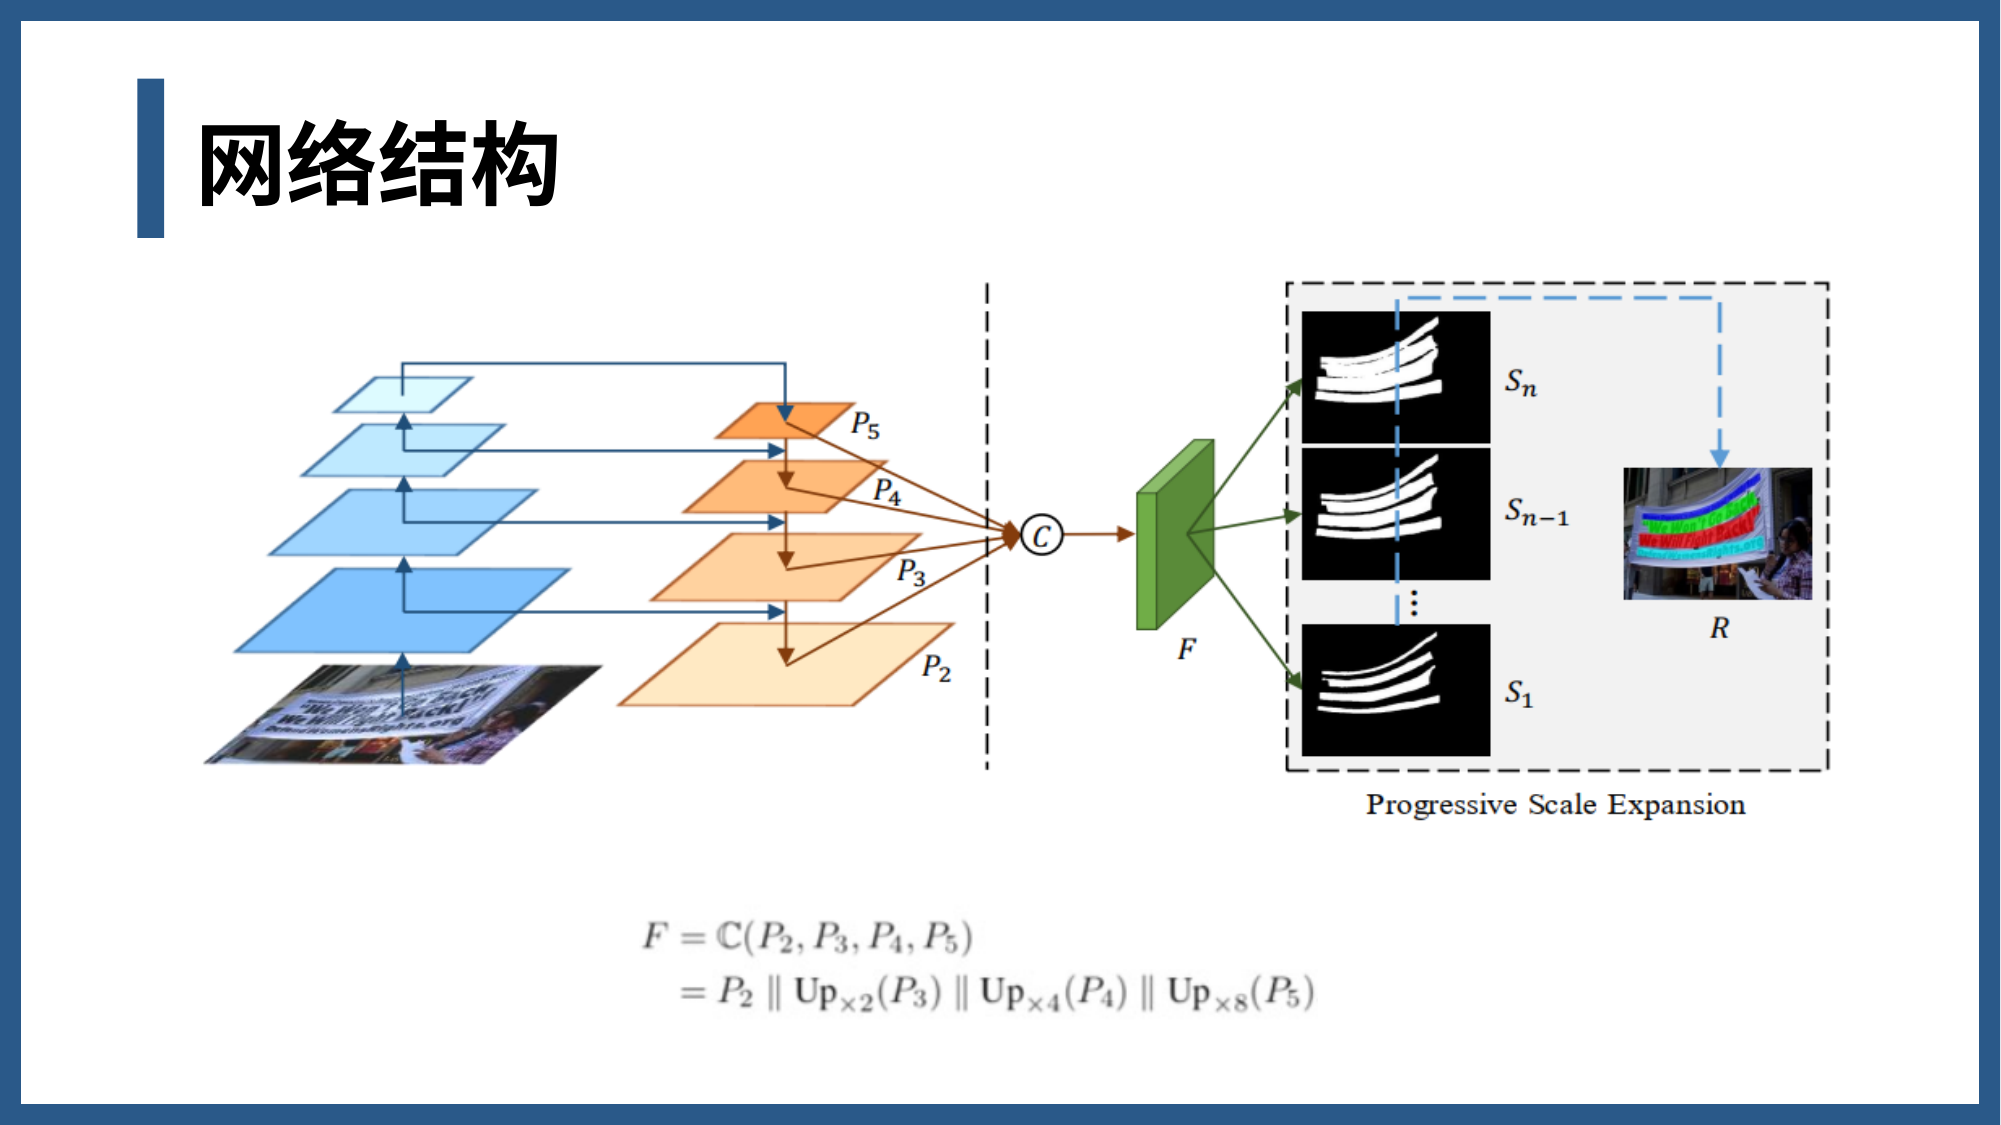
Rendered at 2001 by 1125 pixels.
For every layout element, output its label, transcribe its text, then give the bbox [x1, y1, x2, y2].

title 网络结构 [137, 59, 1863, 278]
picture [639, 889, 1318, 1036]
picture [189, 222, 1863, 835]
